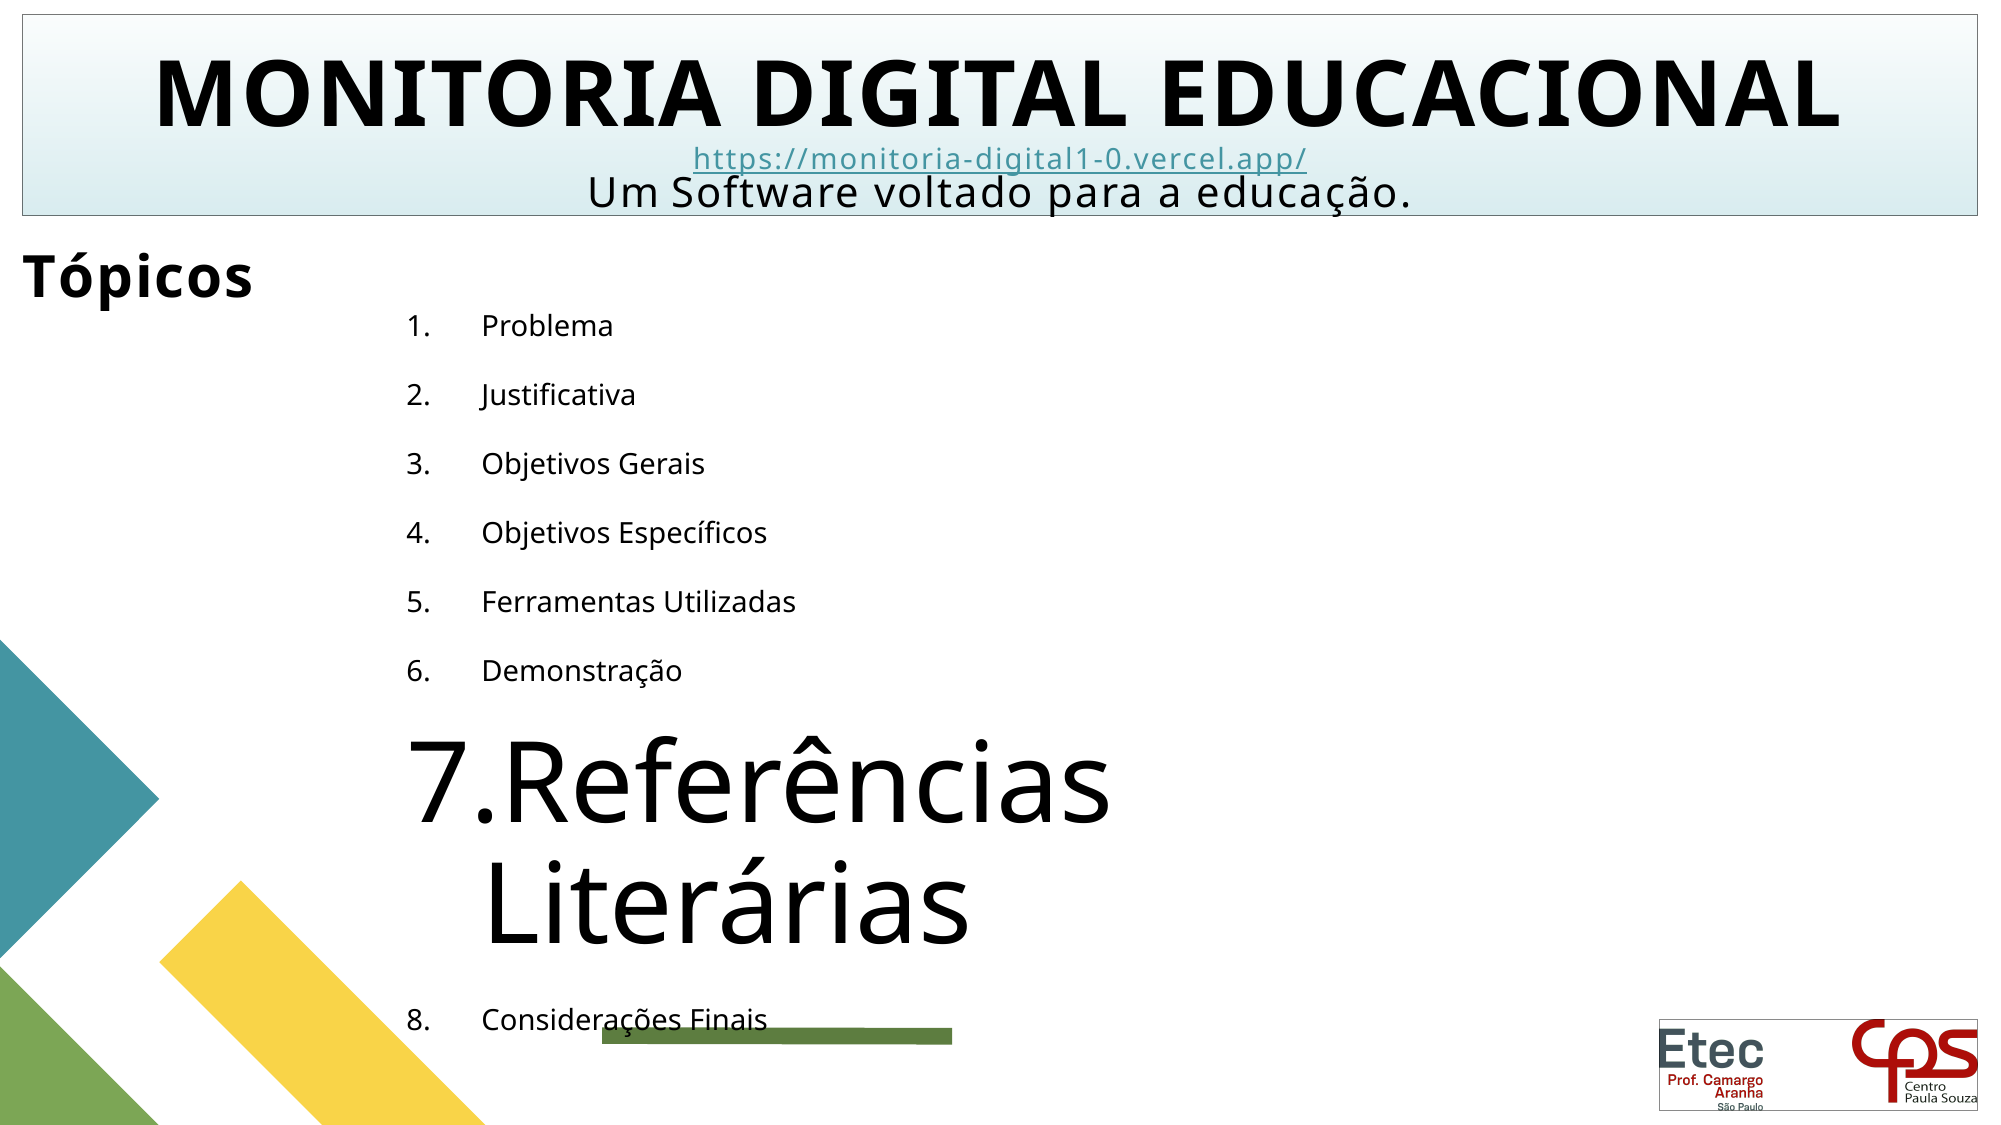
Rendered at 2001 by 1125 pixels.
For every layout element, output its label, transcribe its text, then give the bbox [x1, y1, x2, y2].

text_box Problema Justificativa Objetivos Gerais Objetivos Específicos Ferramentas Utilizadas Demonstração Referências Literárias Considerações Finais [406, 235, 1644, 1111]
title MONITORIA DIGITAL EDUCACIONAL https://monitoria-digital1-0.vercel.app/ Um Software voltado para a educação. [22, 14, 1978, 216]
picture [1659, 1019, 1978, 1111]
text_box Tópicos [22, 235, 406, 309]
